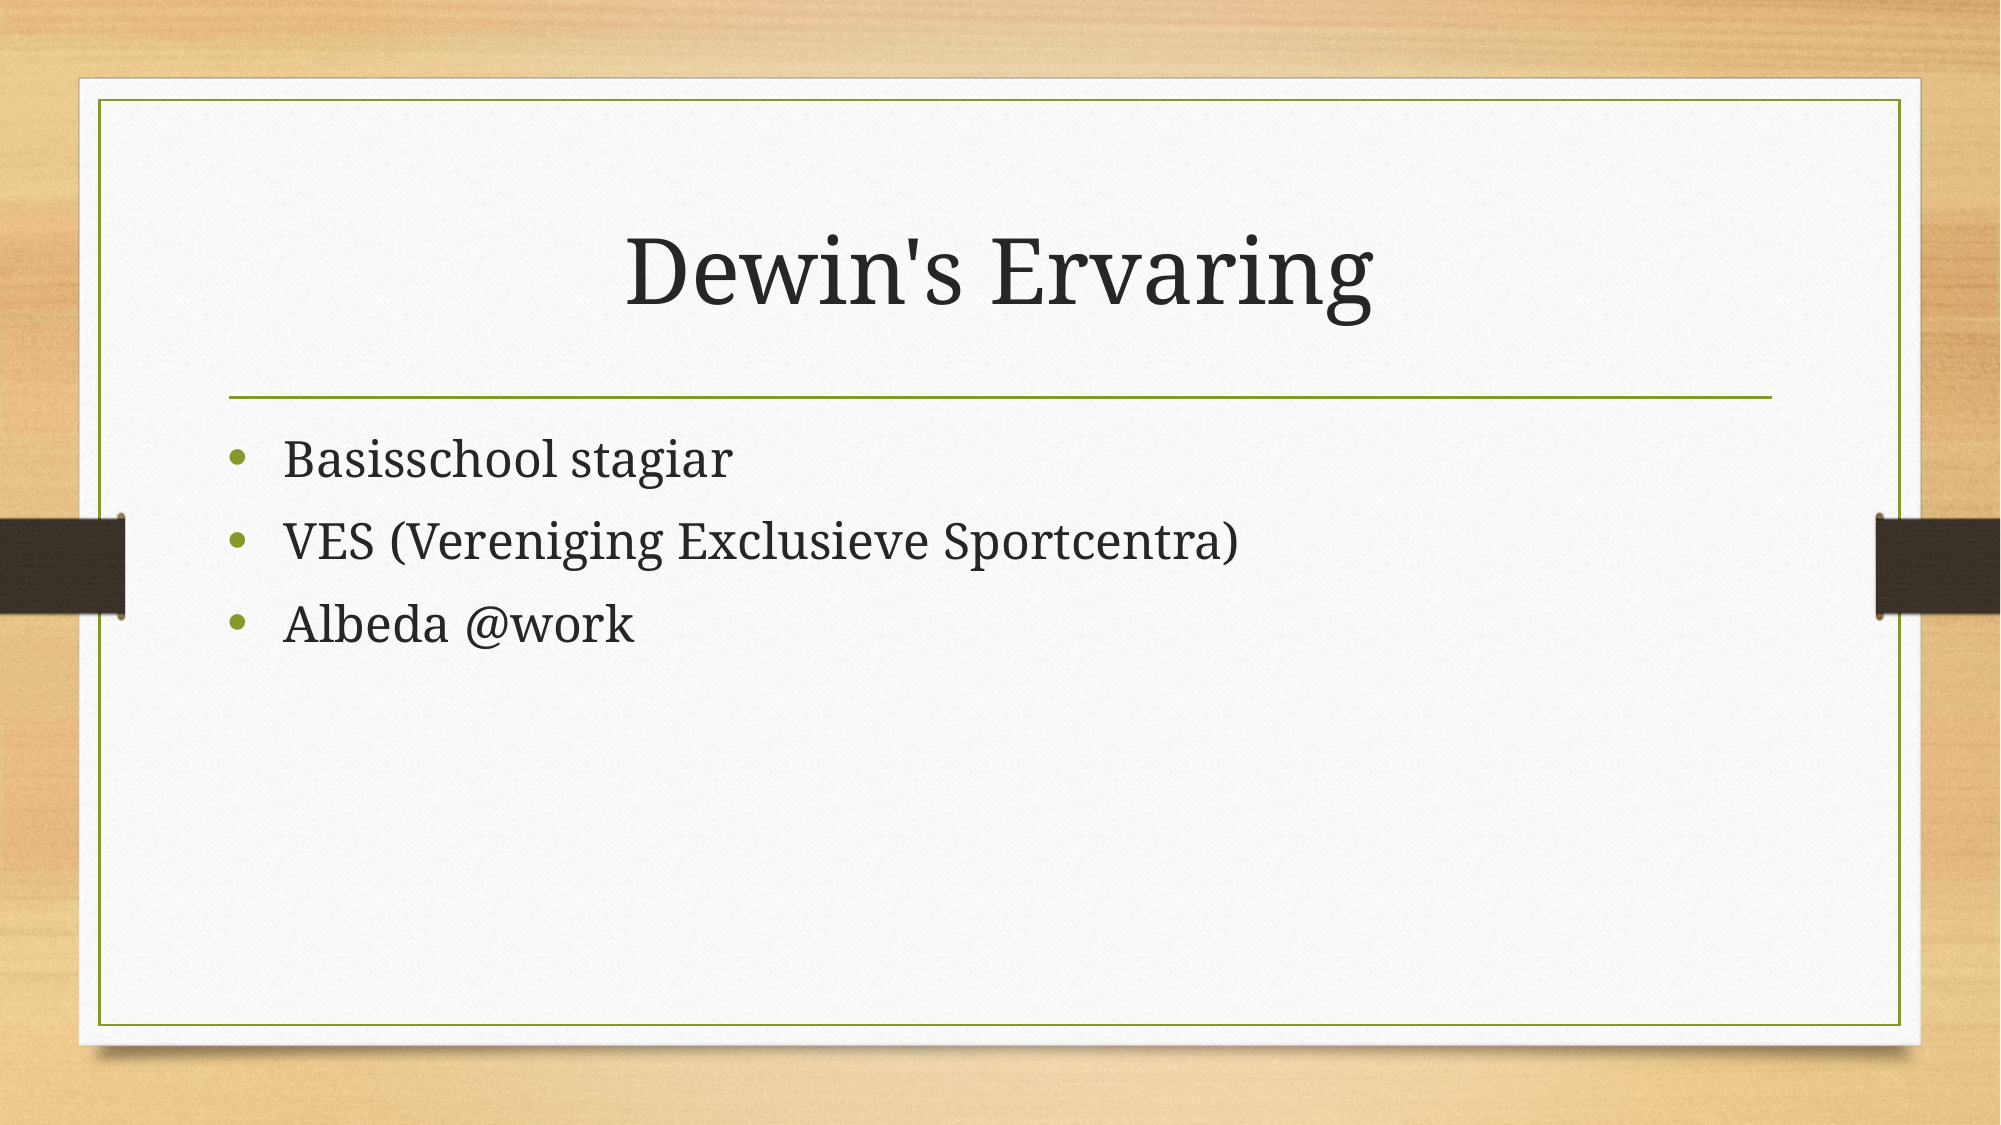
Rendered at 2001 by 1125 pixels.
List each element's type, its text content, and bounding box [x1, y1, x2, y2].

title Dewin's Ervaring [212, 161, 1788, 375]
list Basisschool stagiar VES (Vereniging Exclusieve Sportcentra) Albeda @work [212, 419, 1788, 964]
picture [0, 0, 2001, 1125]
